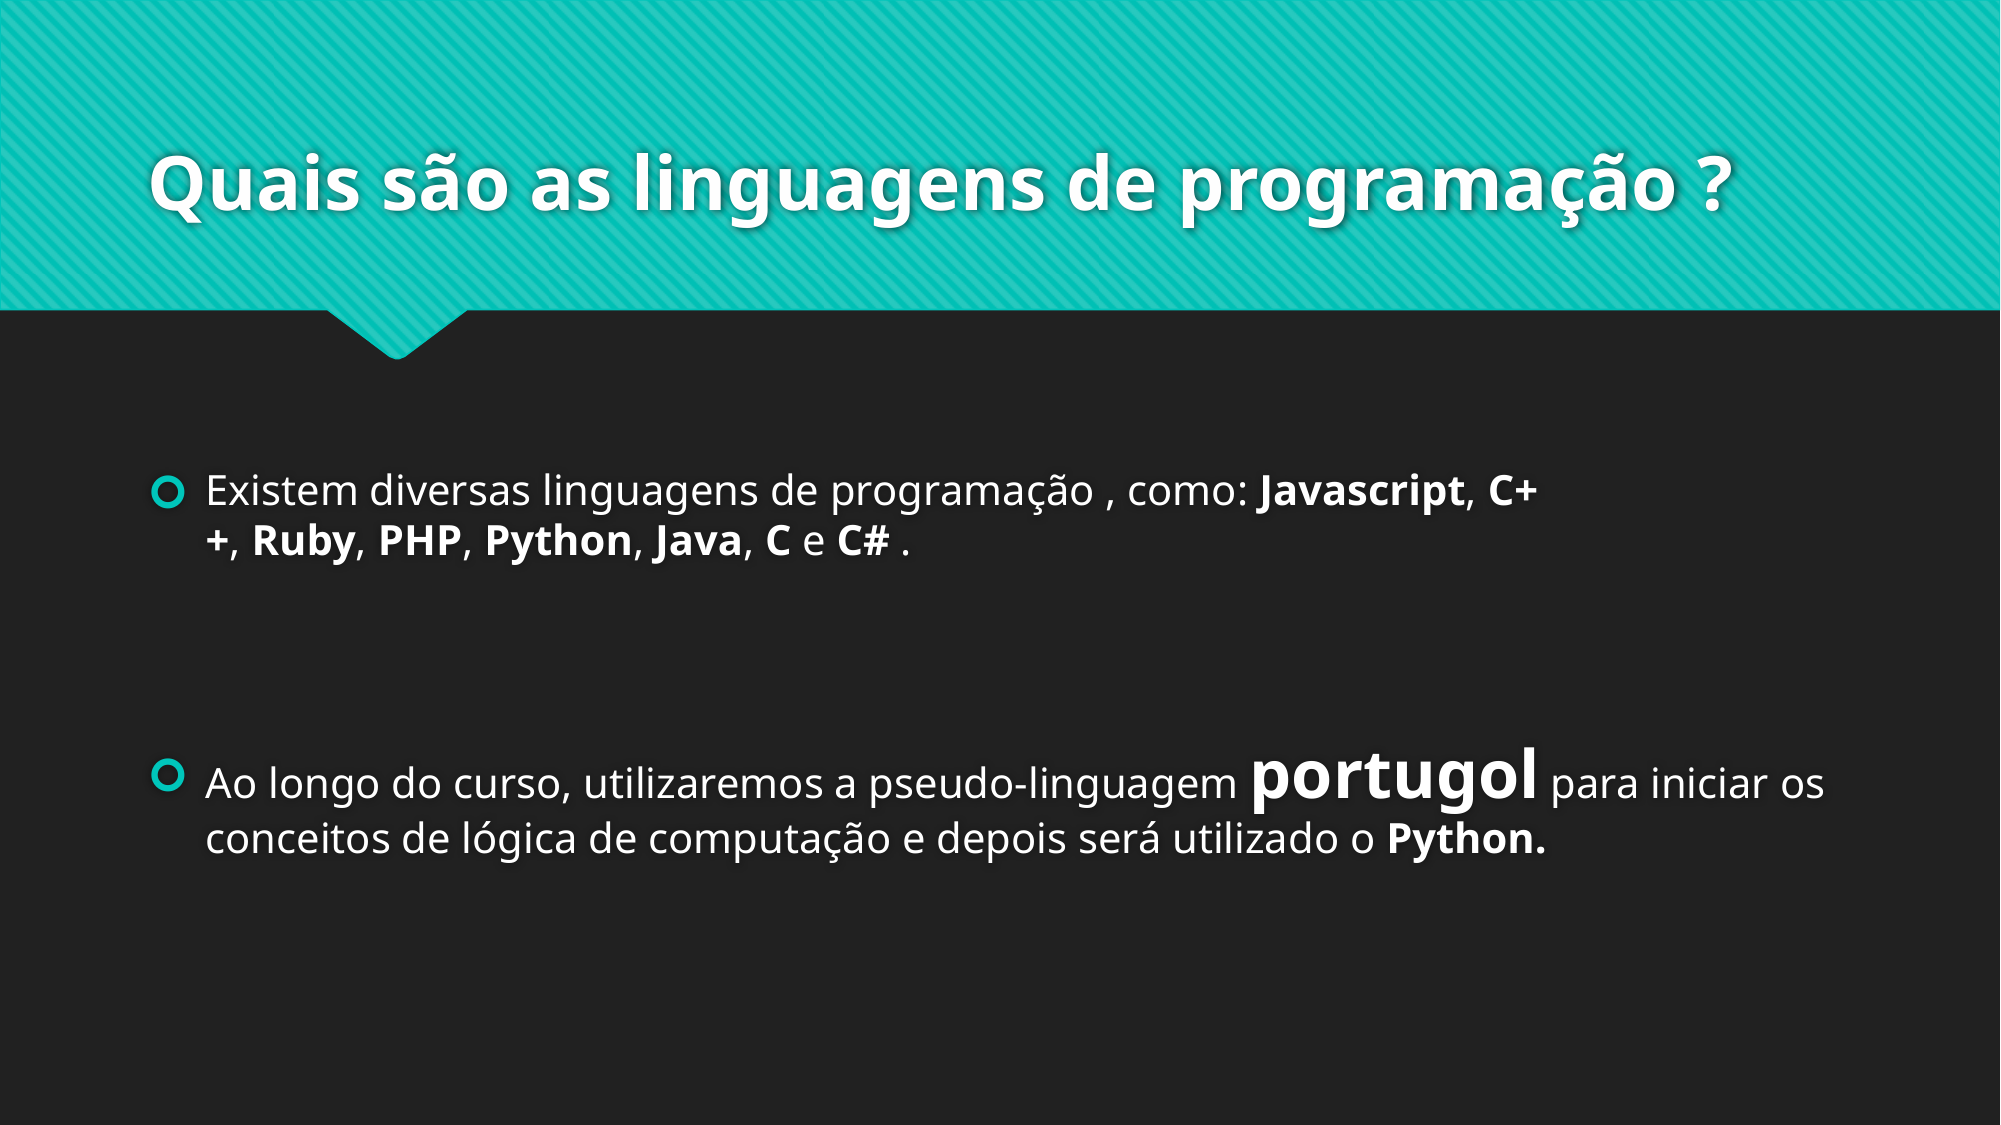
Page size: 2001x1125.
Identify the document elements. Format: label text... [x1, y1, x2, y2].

title Quais são as linguagens de programação ? [132, 73, 1868, 233]
list Existem diversas linguagens de programação , como: Javascript, C++, Ruby, PHP, Python, Java, C e C# . Ao longo do curso, utilizaremos a pseudo-linguagem portugol para iniciar os conceitos de lógica de computação e depois será utilizado o Python. [134, 364, 1866, 962]
picture [1, 1, 1999, 357]
